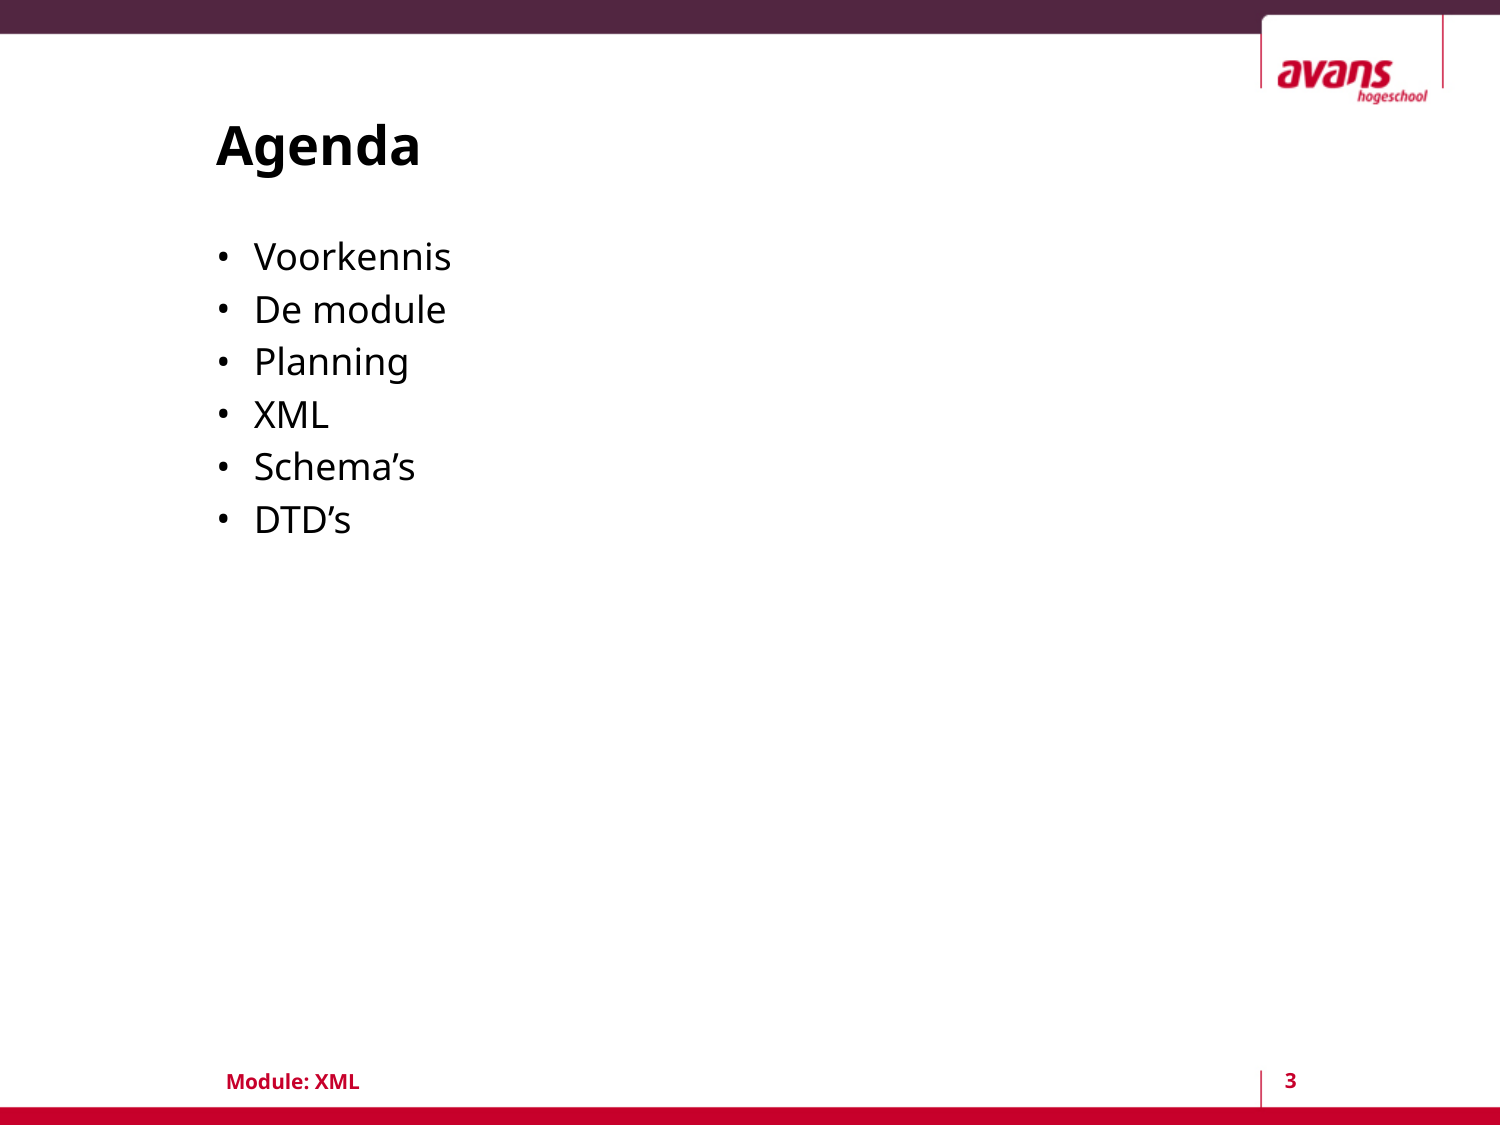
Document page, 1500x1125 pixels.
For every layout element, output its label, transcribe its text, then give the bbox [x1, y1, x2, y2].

title Agenda [201, 103, 1314, 200]
picture [0, 0, 1500, 1125]
list Voorkennis De module Planning XML Schema’s DTD’s [201, 225, 1314, 904]
slide_number 3 [1269, 1060, 1420, 1103]
